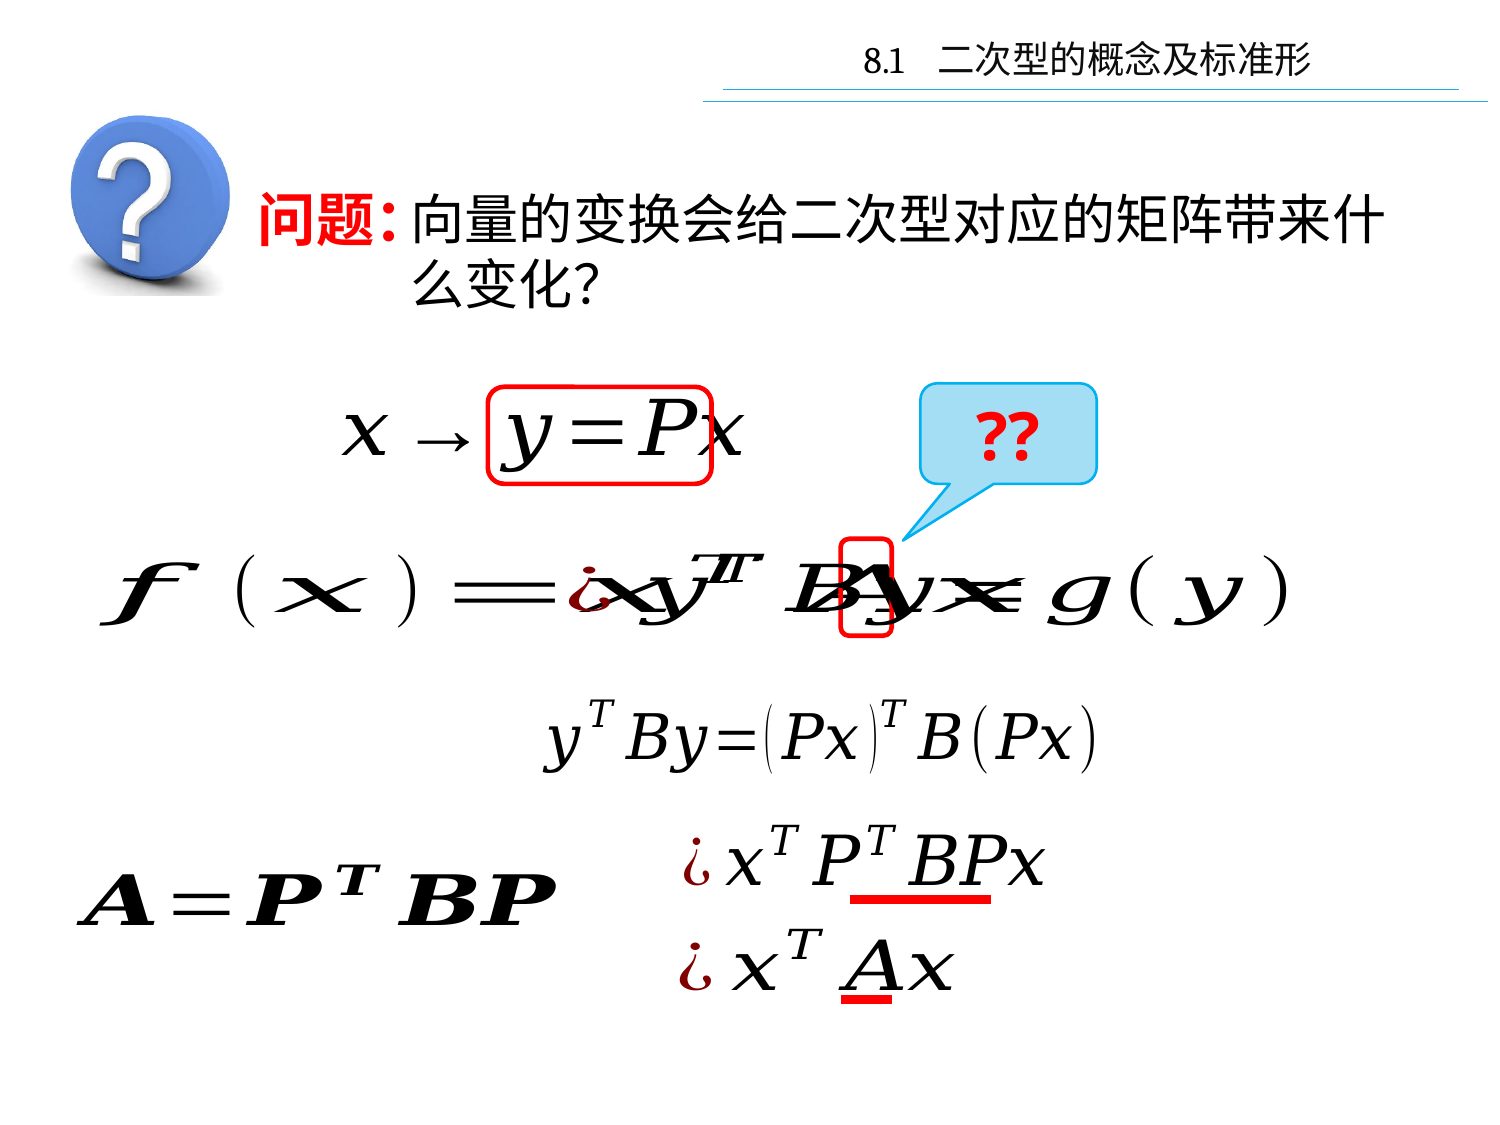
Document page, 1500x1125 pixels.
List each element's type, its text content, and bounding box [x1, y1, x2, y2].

text_box [486, 385, 713, 486]
picture [43, 96, 243, 296]
text_box [839, 537, 894, 638]
text_box ?? [901, 381, 1099, 542]
text_box 向量的变换会给二次型对应的矩阵带来什么变化？ [395, 178, 1410, 323]
text_box 问题： [249, 175, 448, 261]
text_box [702, 28, 1489, 102]
